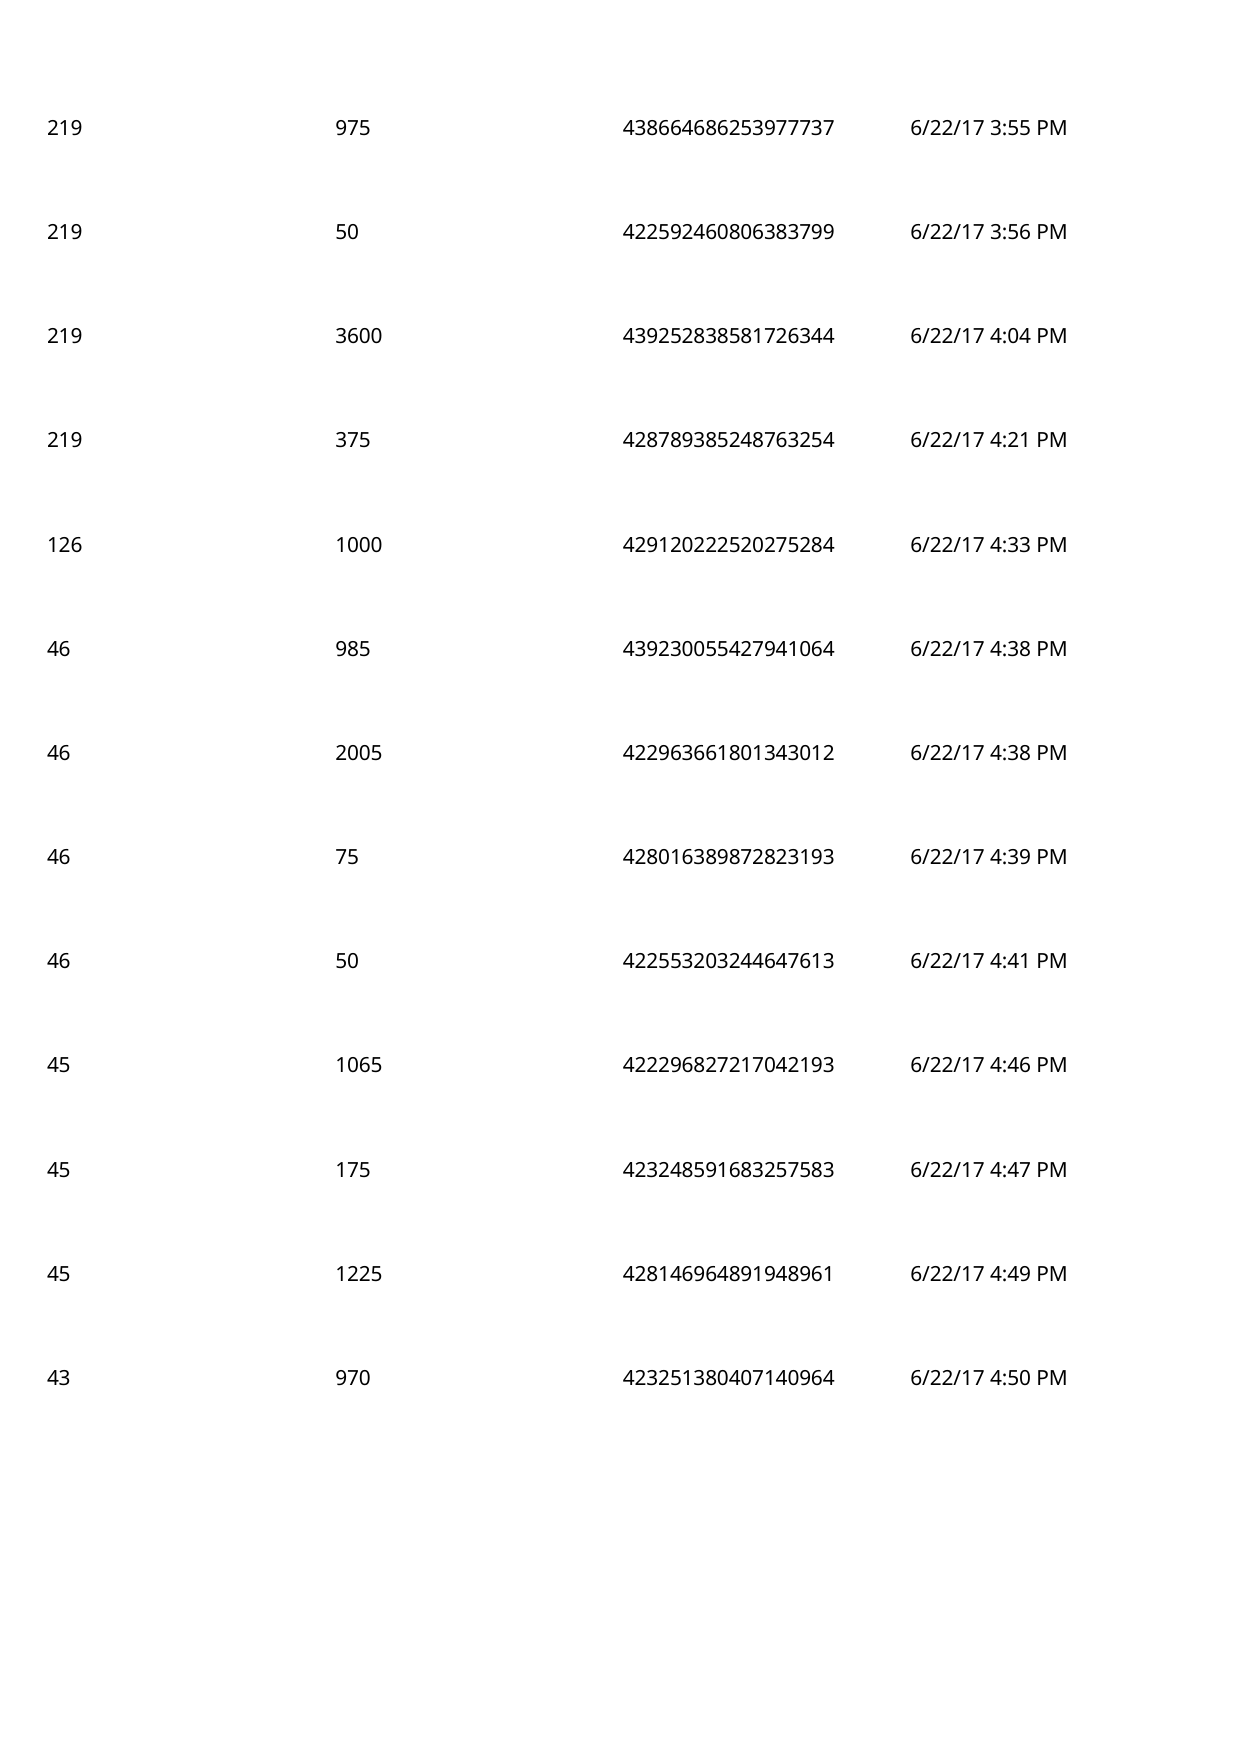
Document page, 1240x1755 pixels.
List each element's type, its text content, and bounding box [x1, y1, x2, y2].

text_box 6/22/17 3:56 PM [910, 218, 1198, 282]
text_box 6/22/17 4:41 PM [910, 947, 1198, 1011]
text_box 219 [41, 114, 335, 177]
text_box 1065 [335, 1052, 622, 1115]
text_box 50 [335, 218, 622, 282]
text_box 6/22/17 4:04 PM [910, 322, 1198, 386]
text_box 219 [41, 218, 335, 282]
text_box 429120222520275284 [622, 531, 910, 594]
text_box 975 [335, 114, 622, 177]
text_box 6/22/17 4:38 PM [910, 635, 1198, 698]
text_box 46 [41, 739, 335, 802]
text_box 6/22/17 4:49 PM [910, 1260, 1198, 1323]
text_box 3600 [335, 322, 622, 386]
text_box 422296827217042193 [622, 1052, 910, 1115]
text_box 6/22/17 4:39 PM [910, 843, 1198, 907]
text_box 428789385248763254 [622, 427, 910, 490]
text_box 6/22/17 4:38 PM [910, 739, 1198, 802]
text_box 422963661801343012 [622, 739, 910, 802]
text_box 46 [41, 635, 335, 698]
text_box 46 [41, 947, 335, 1011]
text_box 1225 [335, 1260, 622, 1323]
text_box 375 [335, 427, 622, 490]
text_box 75 [335, 843, 622, 907]
text_box 1000 [335, 531, 622, 594]
text_box 6/22/17 4:46 PM [910, 1052, 1198, 1115]
text_box 45 [41, 1052, 335, 1115]
text_box 439252838581726344 [622, 322, 910, 386]
text_box 50 [335, 947, 622, 1011]
text_box 6/22/17 4:33 PM [910, 531, 1198, 594]
text_box 428016389872823193 [622, 843, 910, 907]
text_box 423248591683257583 [622, 1156, 910, 1219]
text_box 45 [41, 1260, 335, 1323]
text_box 422592460806383799 [622, 218, 910, 282]
text_box 6/22/17 3:55 PM [910, 114, 1198, 177]
text_box 2005 [335, 739, 622, 802]
text_box 428146964891948961 [622, 1260, 910, 1323]
text_box 985 [335, 635, 622, 698]
text_box 423251380407140964 [622, 1364, 910, 1427]
text_box 439230055427941064 [622, 635, 910, 698]
text_box 422553203244647613 [622, 947, 910, 1011]
text_box 219 [41, 322, 335, 386]
text_box 46 [41, 843, 335, 907]
text_box 6/22/17 4:47 PM [910, 1156, 1198, 1219]
text_box 438664686253977737 [622, 114, 910, 177]
text_box 45 [41, 1156, 335, 1219]
text_box 43 [41, 1364, 335, 1427]
text_box 970 [335, 1364, 622, 1427]
text_box 6/22/17 4:50 PM [910, 1364, 1198, 1427]
text_box 175 [335, 1156, 622, 1219]
text_box 6/22/17 4:21 PM [910, 427, 1198, 490]
text_box 219 [41, 427, 335, 490]
text_box 126 [41, 531, 335, 594]
